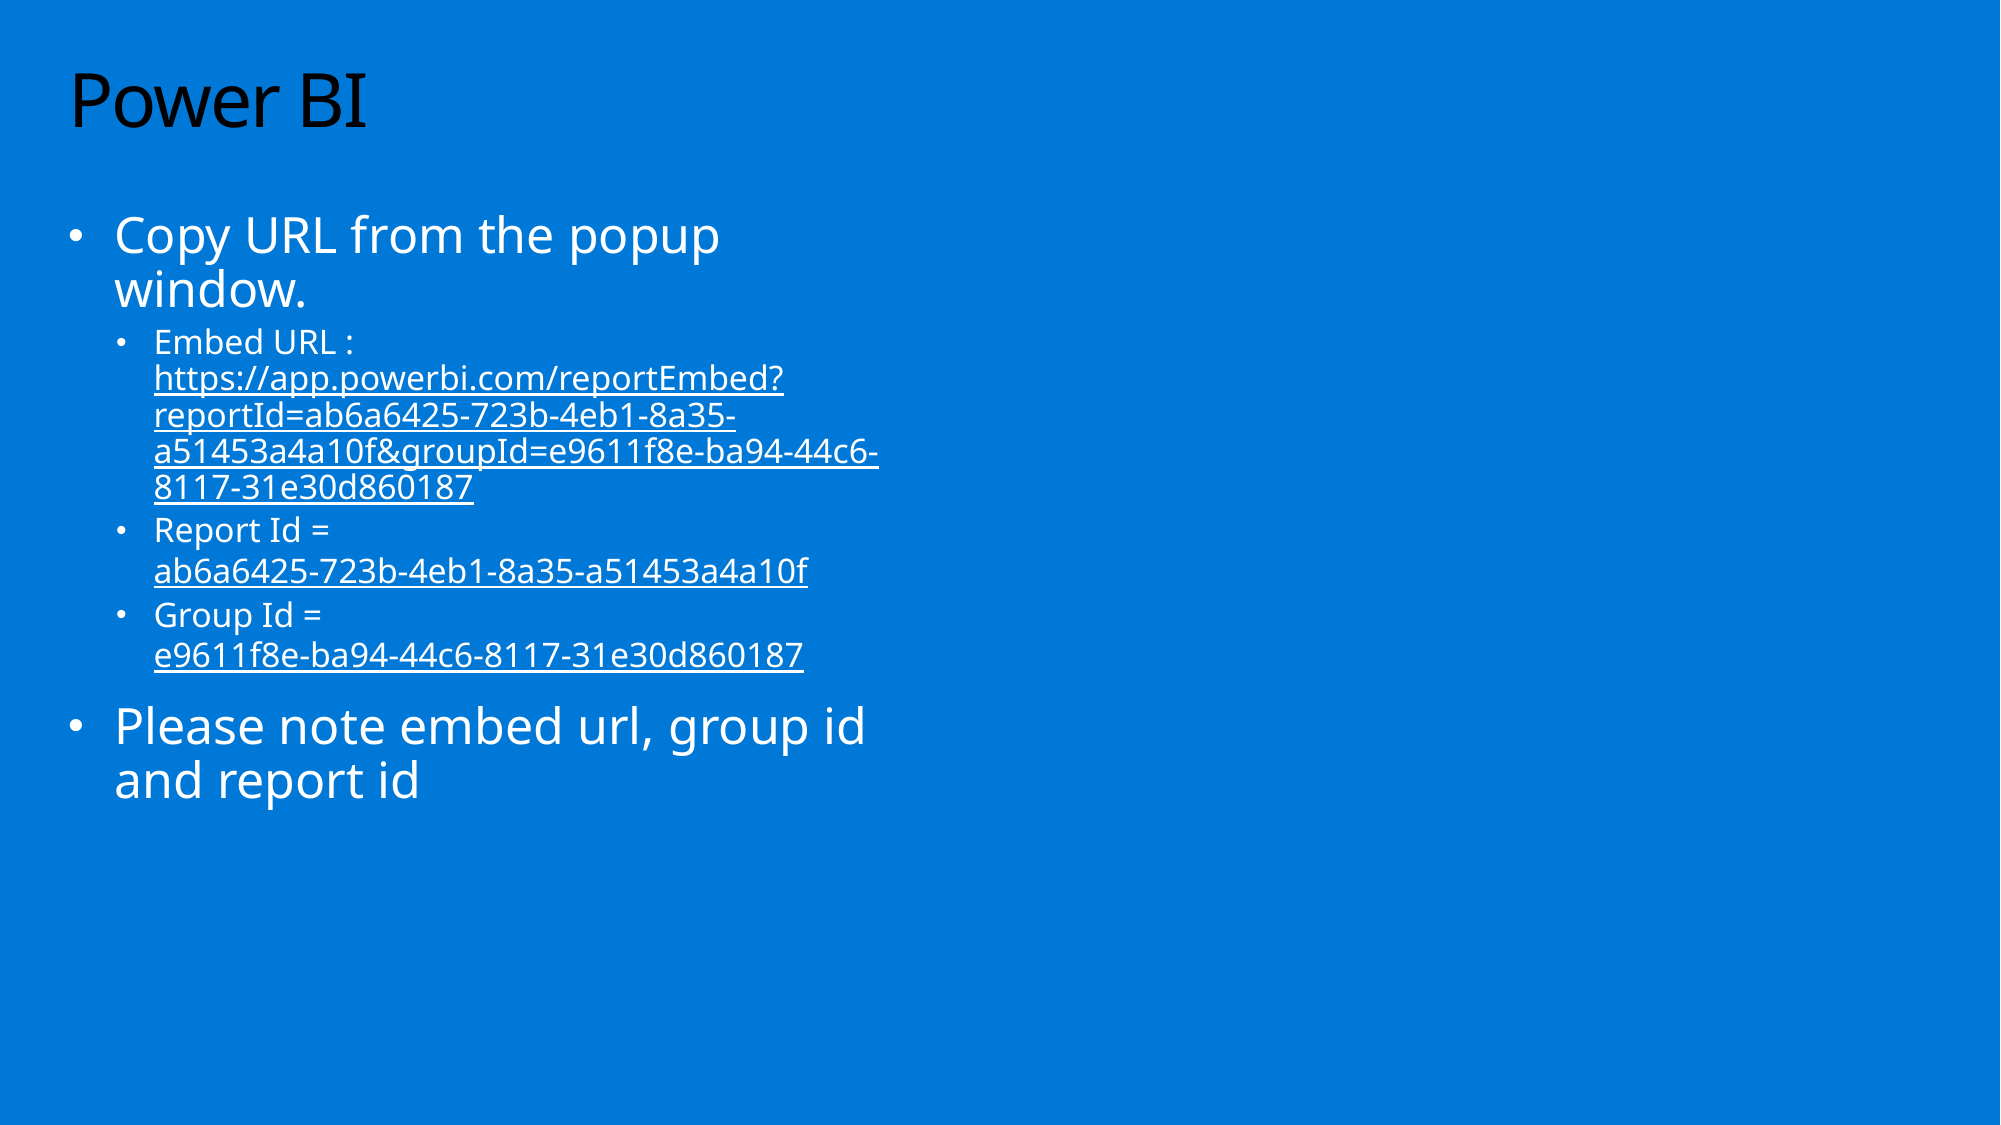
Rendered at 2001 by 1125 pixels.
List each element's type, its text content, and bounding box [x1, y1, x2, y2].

list Copy URL from the popup window. Embed URL : https://app.powerbi.com/reportEmbed?reportId=ab6a6425-723b-4eb1-8a35-a51453a4a10f&groupId=e9611f8e-ba94-44c6-8117-31e30d860187 Report Id = ab6a6425-723b-4eb1-8a35-a51453a4a10f Group Id = e9611f8e-ba94-44c6-8117-31e30d860187 Please note embed url, group id and report id [44, 195, 927, 1031]
title Power BI [44, 47, 1957, 196]
